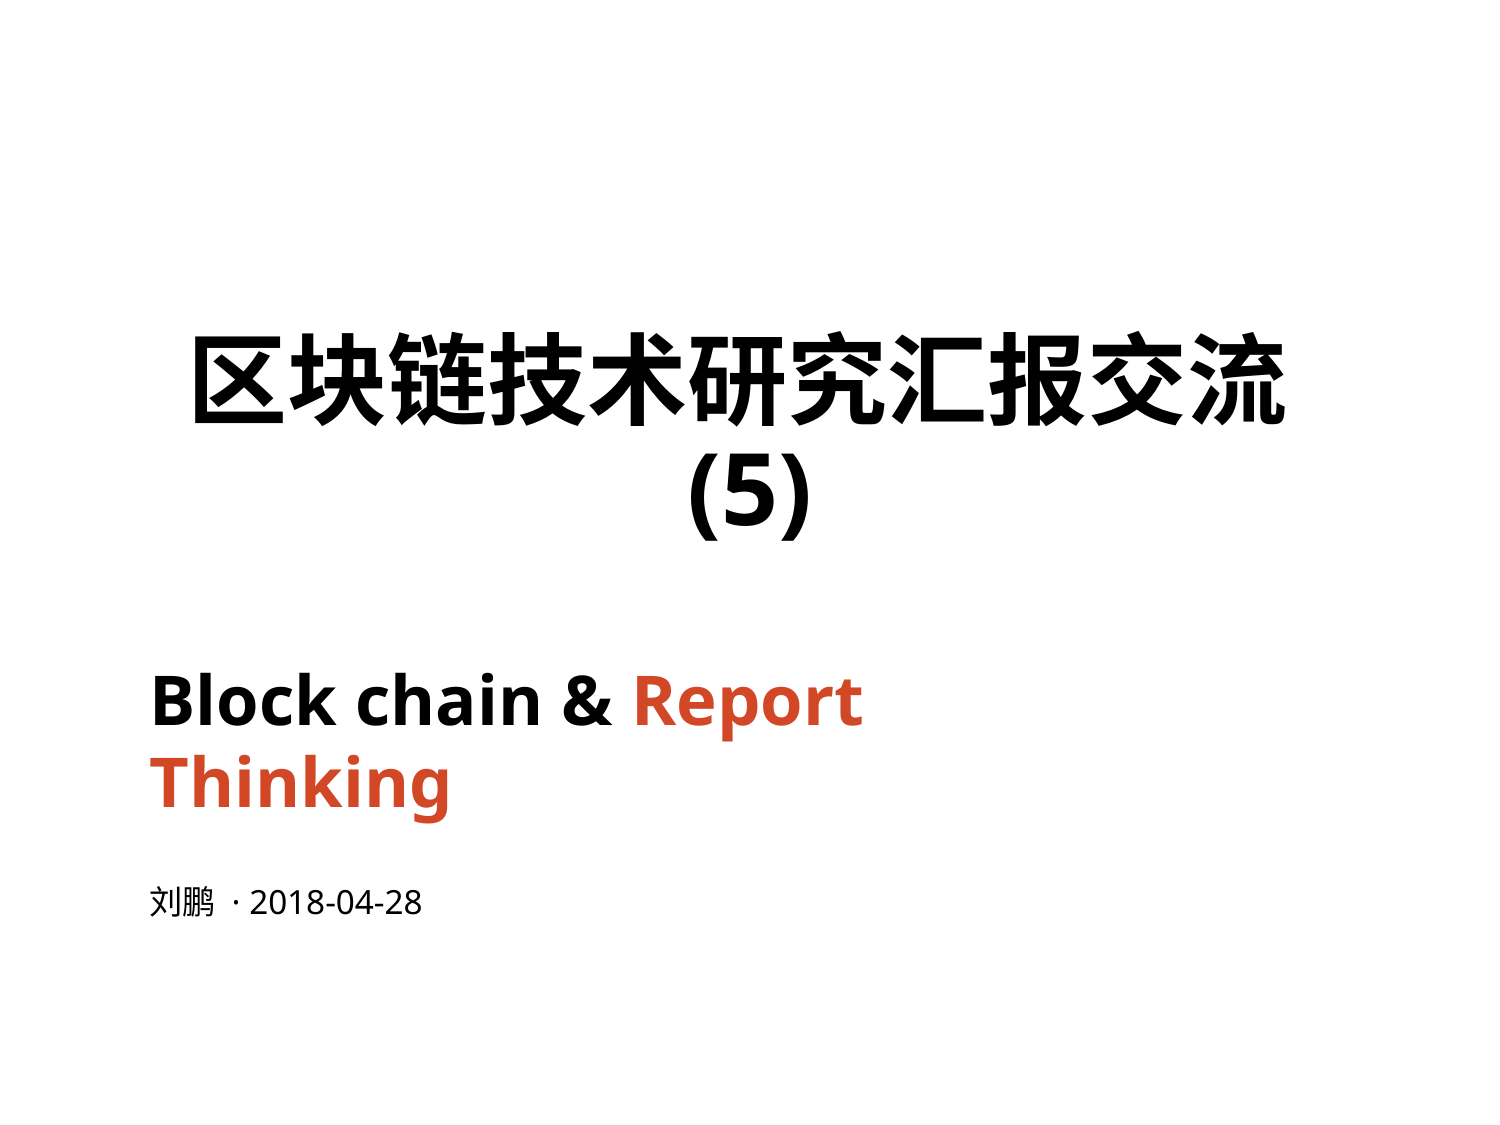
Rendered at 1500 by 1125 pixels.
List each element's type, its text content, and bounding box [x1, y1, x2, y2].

text_box Block chain & Report Thinking 刘鹏 · 2018-04-28 [135, 649, 1164, 854]
title 区块链技术研究汇报交流(5) [135, 419, 1365, 555]
